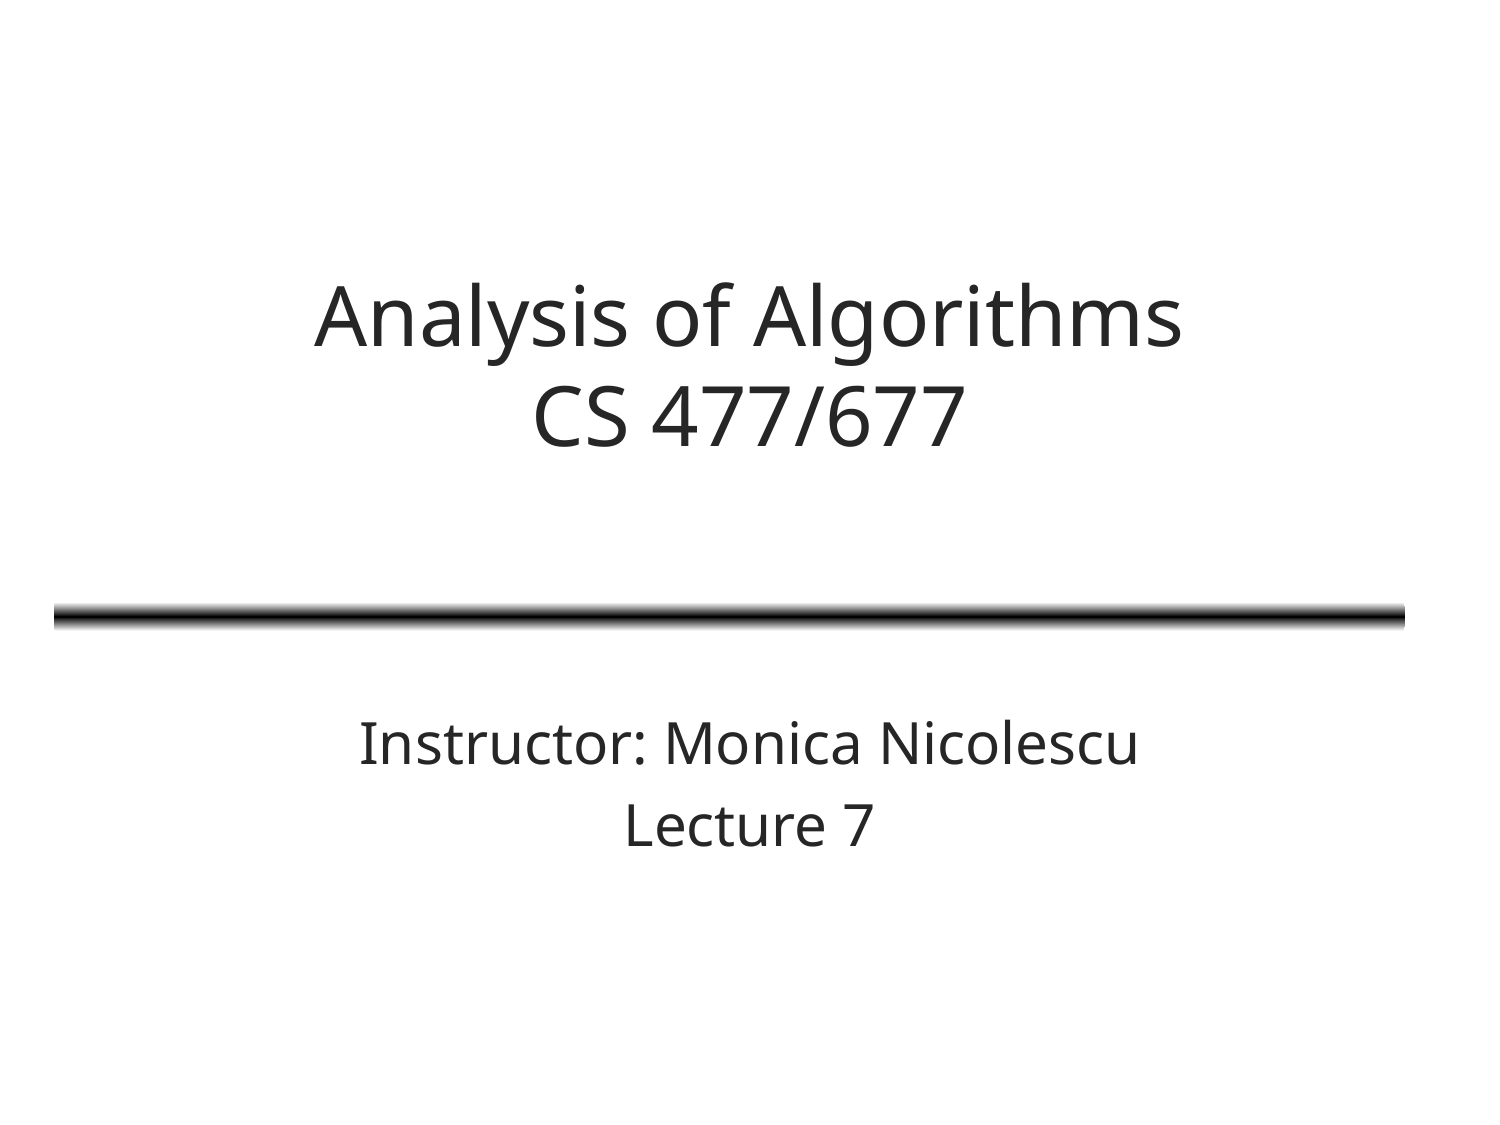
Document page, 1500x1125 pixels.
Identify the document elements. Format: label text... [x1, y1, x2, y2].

subtitle Instructor: Monica Nicolescu Lecture 7 [224, 698, 1276, 987]
title Analysis of Algorithms CS 477/677 [112, 180, 1388, 547]
